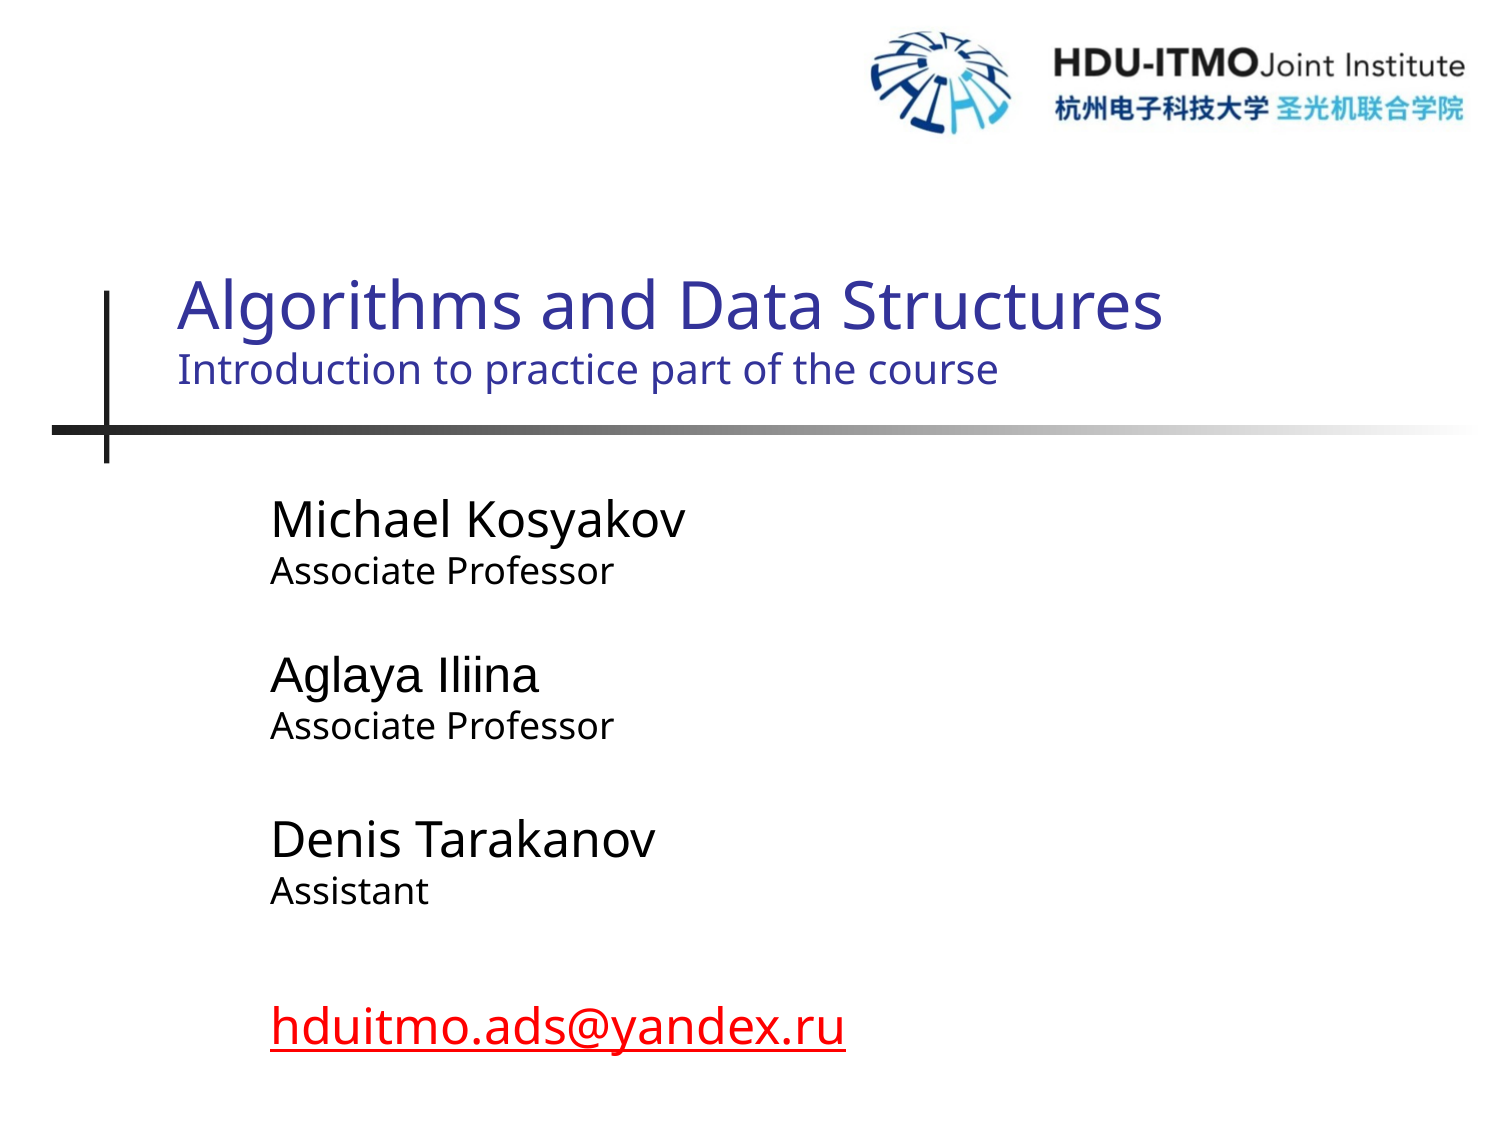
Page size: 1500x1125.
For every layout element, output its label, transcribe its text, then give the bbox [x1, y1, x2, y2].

picture [859, 18, 1477, 144]
subtitle Michael Kosyakov Associate Professor Aglaya Iliina Associate Professor Denis Tarakanov Assistant hduitmo.ads@yandex.ru [255, 479, 1306, 988]
title Algorithms and Data Structures Introduction to practice part of the course [162, 160, 1438, 401]
